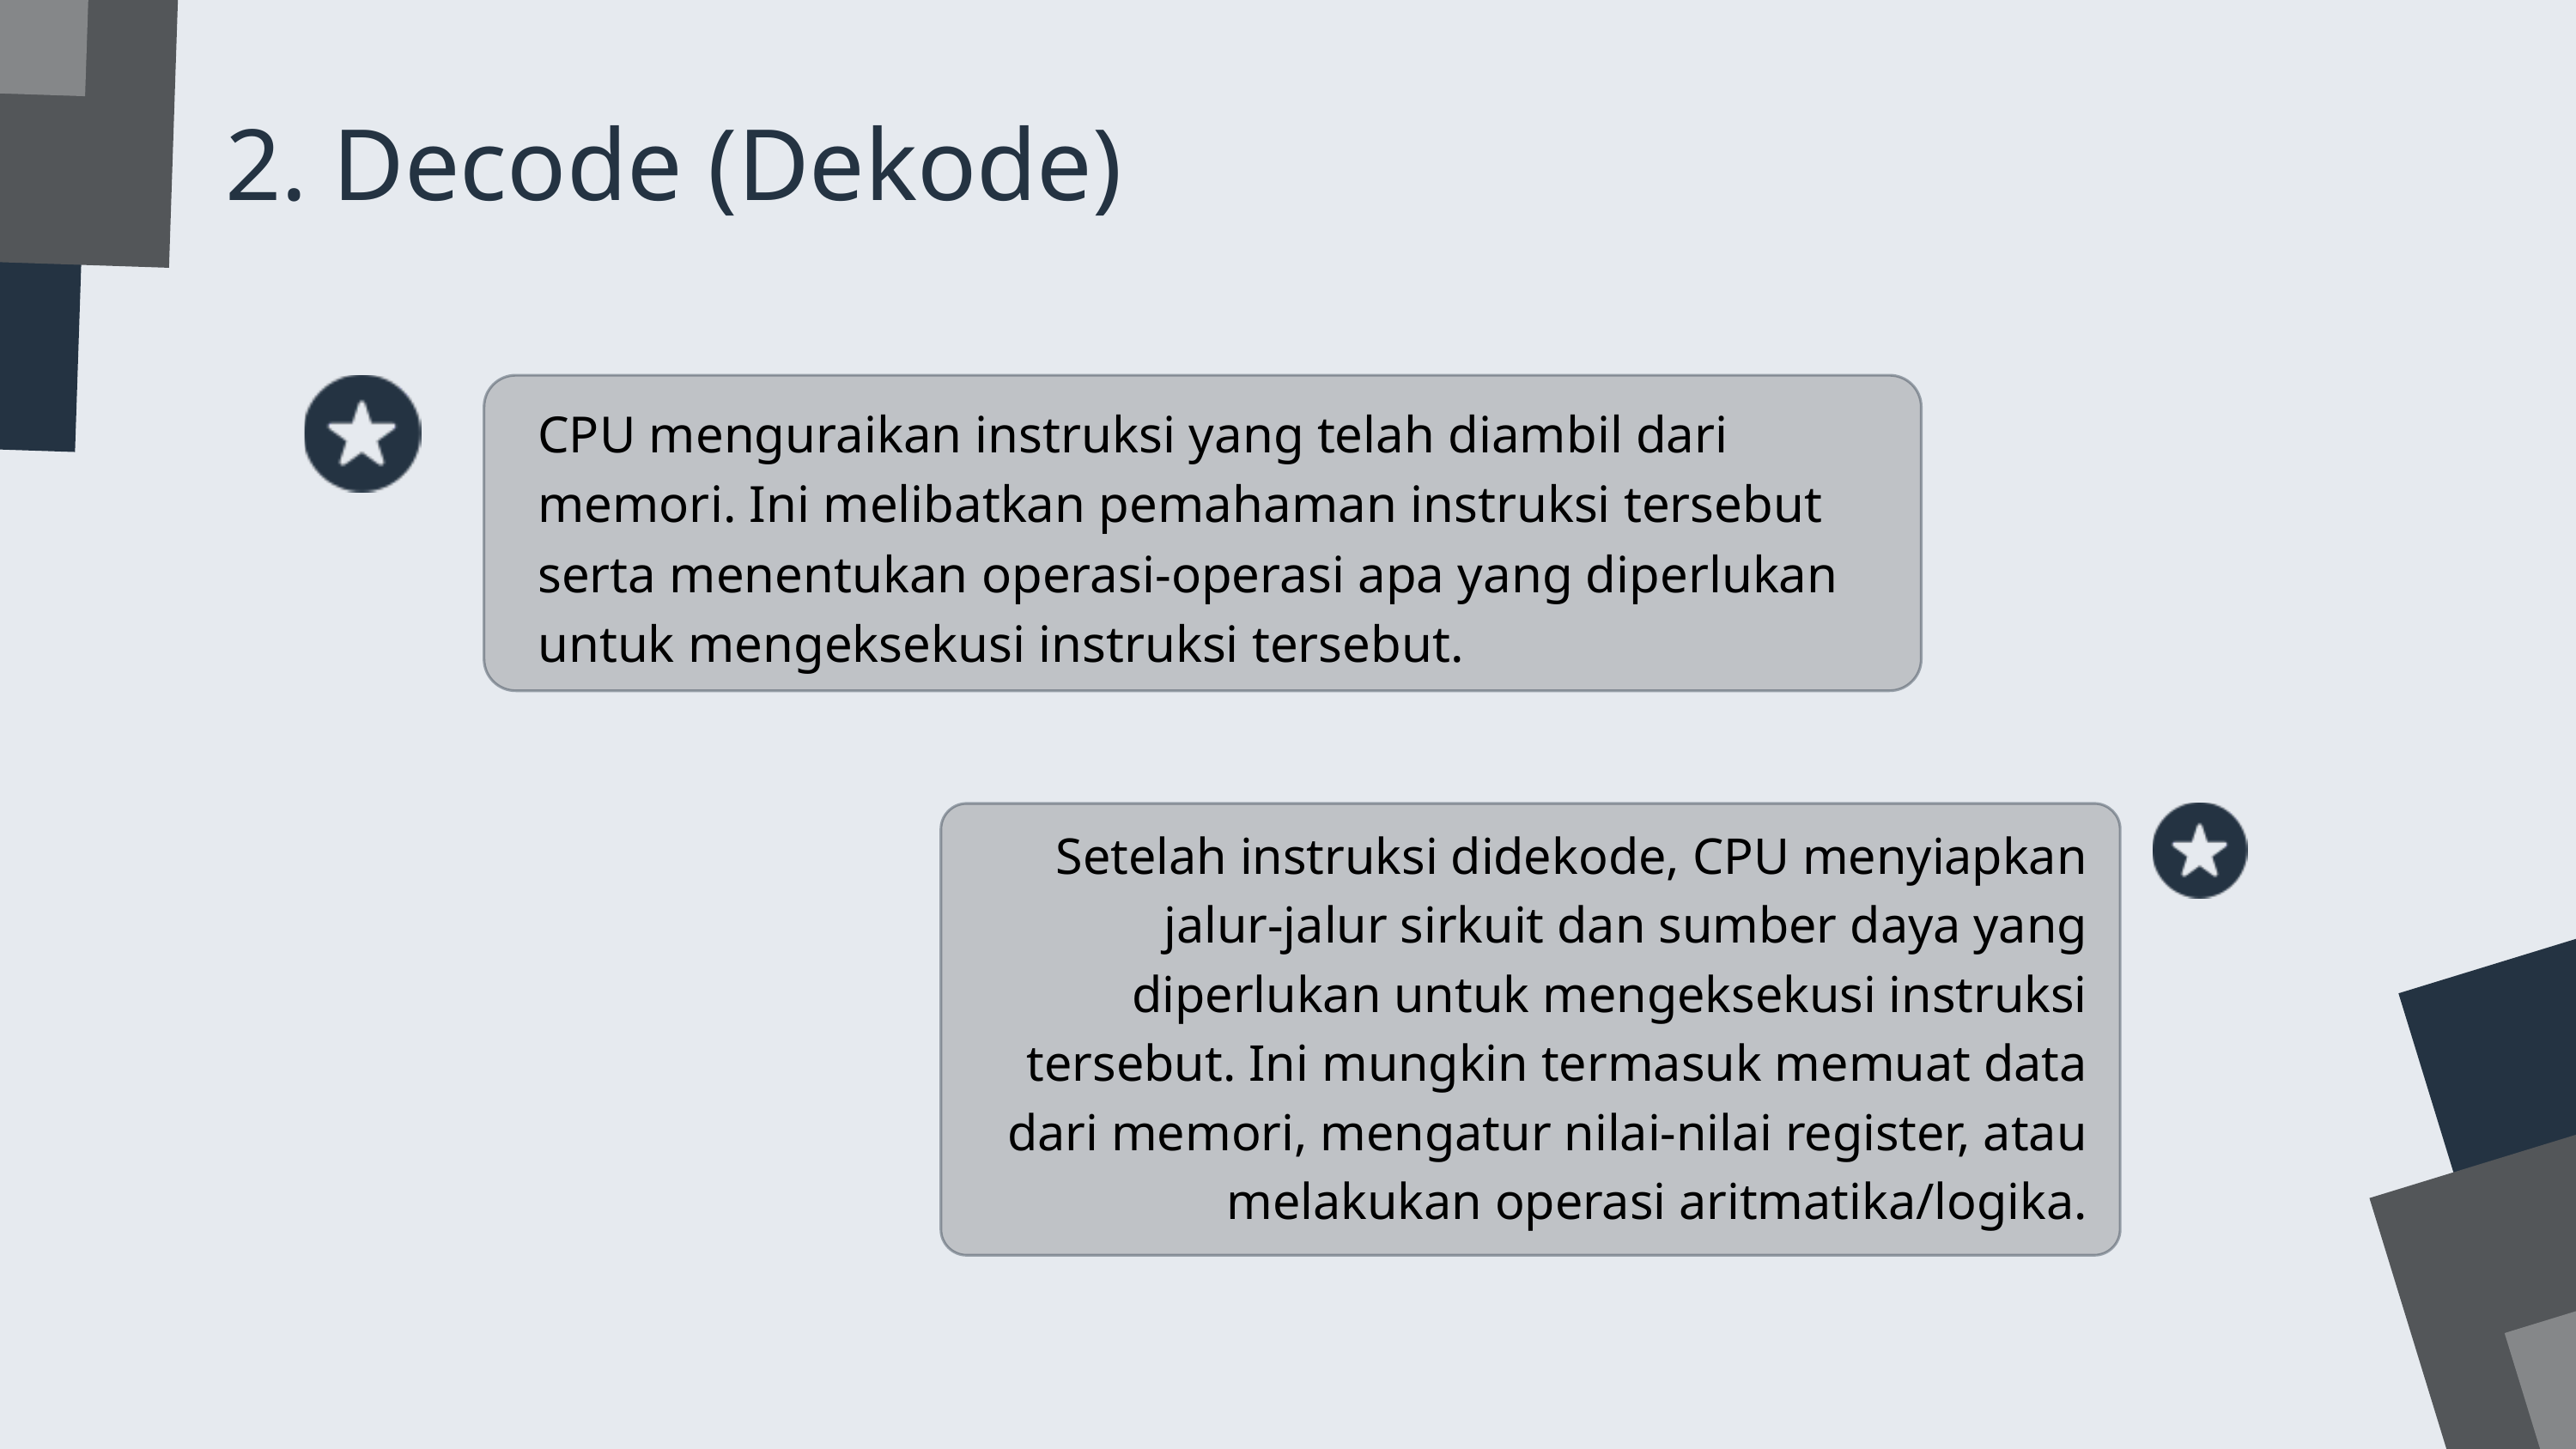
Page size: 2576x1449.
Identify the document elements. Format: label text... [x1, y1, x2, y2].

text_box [304, 374, 1922, 691]
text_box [940, 803, 2249, 1256]
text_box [2250, 764, 2576, 1449]
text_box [0, 0, 392, 528]
text_box 2. Decode (Dekode) [395, 130, 1138, 221]
